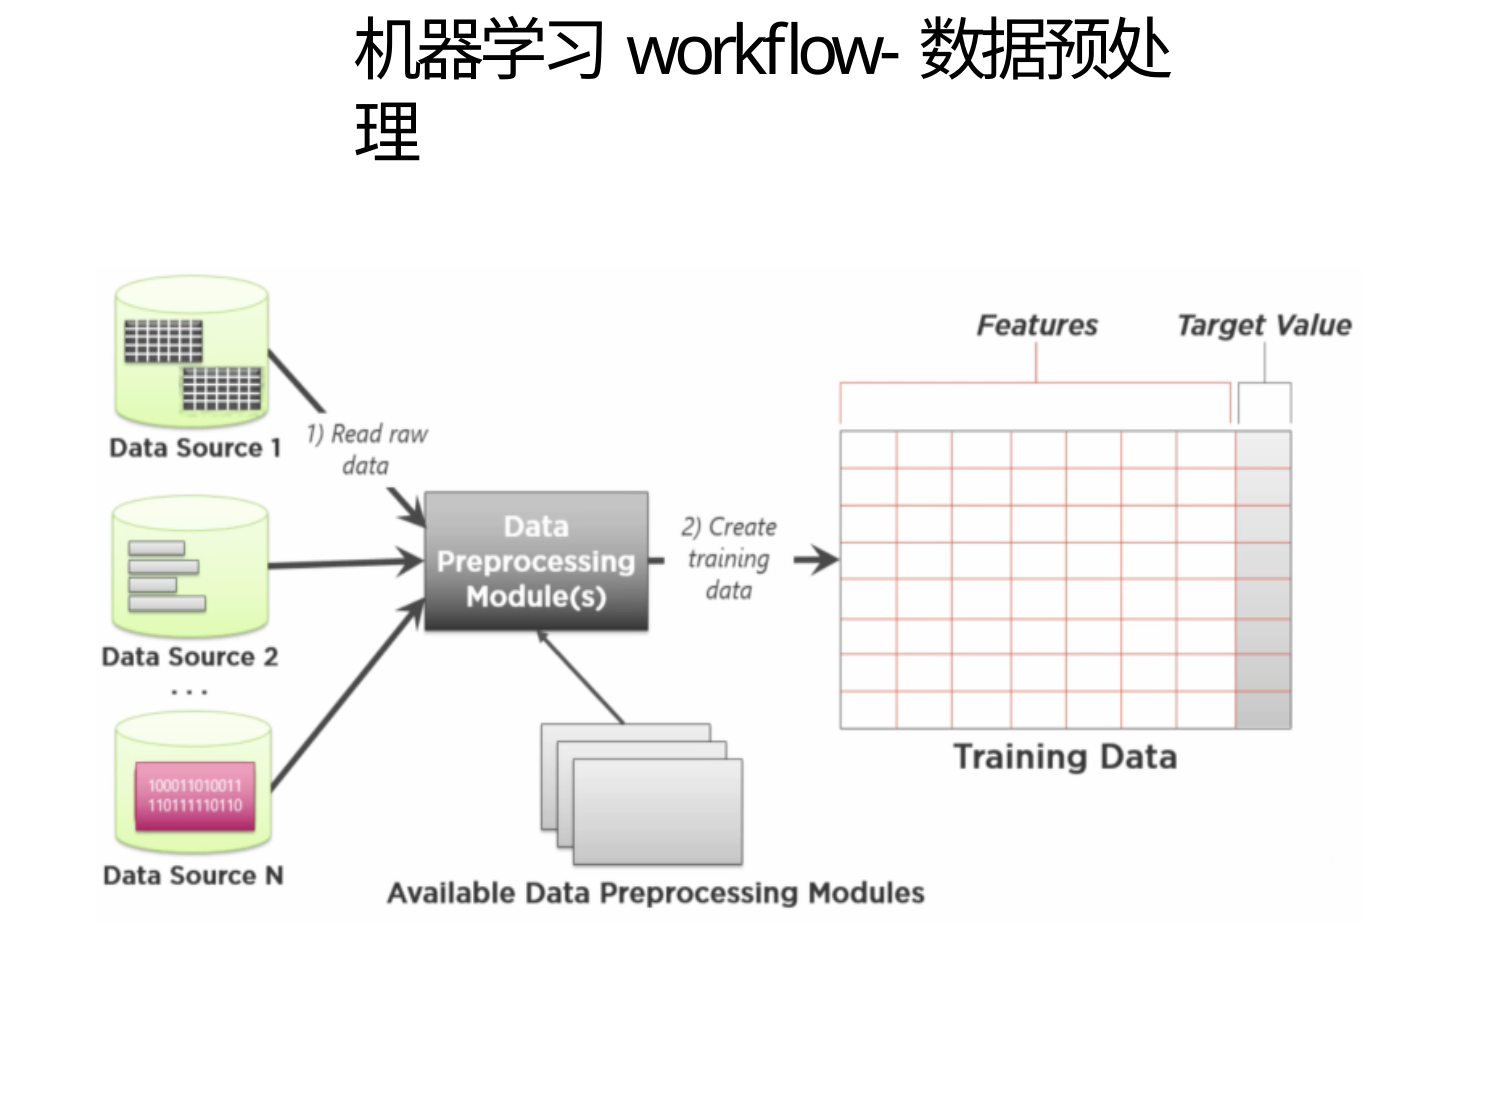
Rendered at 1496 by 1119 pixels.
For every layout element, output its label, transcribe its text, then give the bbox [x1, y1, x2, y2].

title 机器学习workflow-数据预处理 [210, 0, 1236, 182]
picture [97, 268, 1362, 922]
